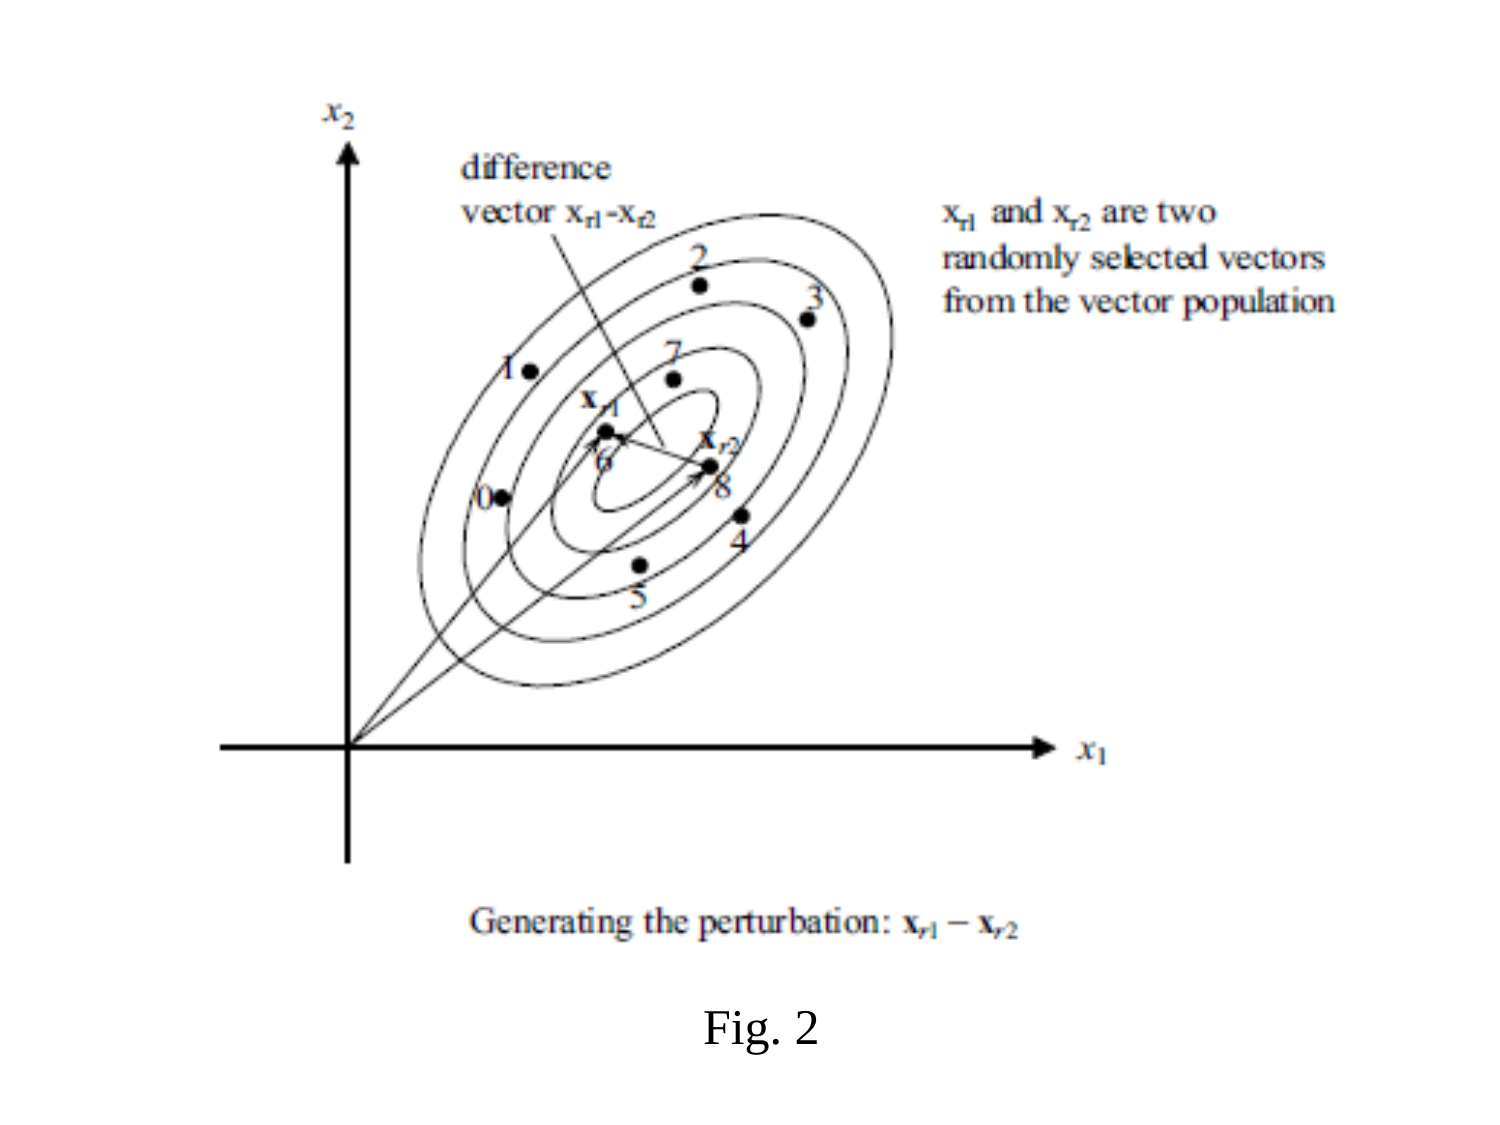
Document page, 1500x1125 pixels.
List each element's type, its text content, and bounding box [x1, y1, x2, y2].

text_box Fig. 2 [688, 986, 835, 1062]
picture [160, 87, 1376, 963]
